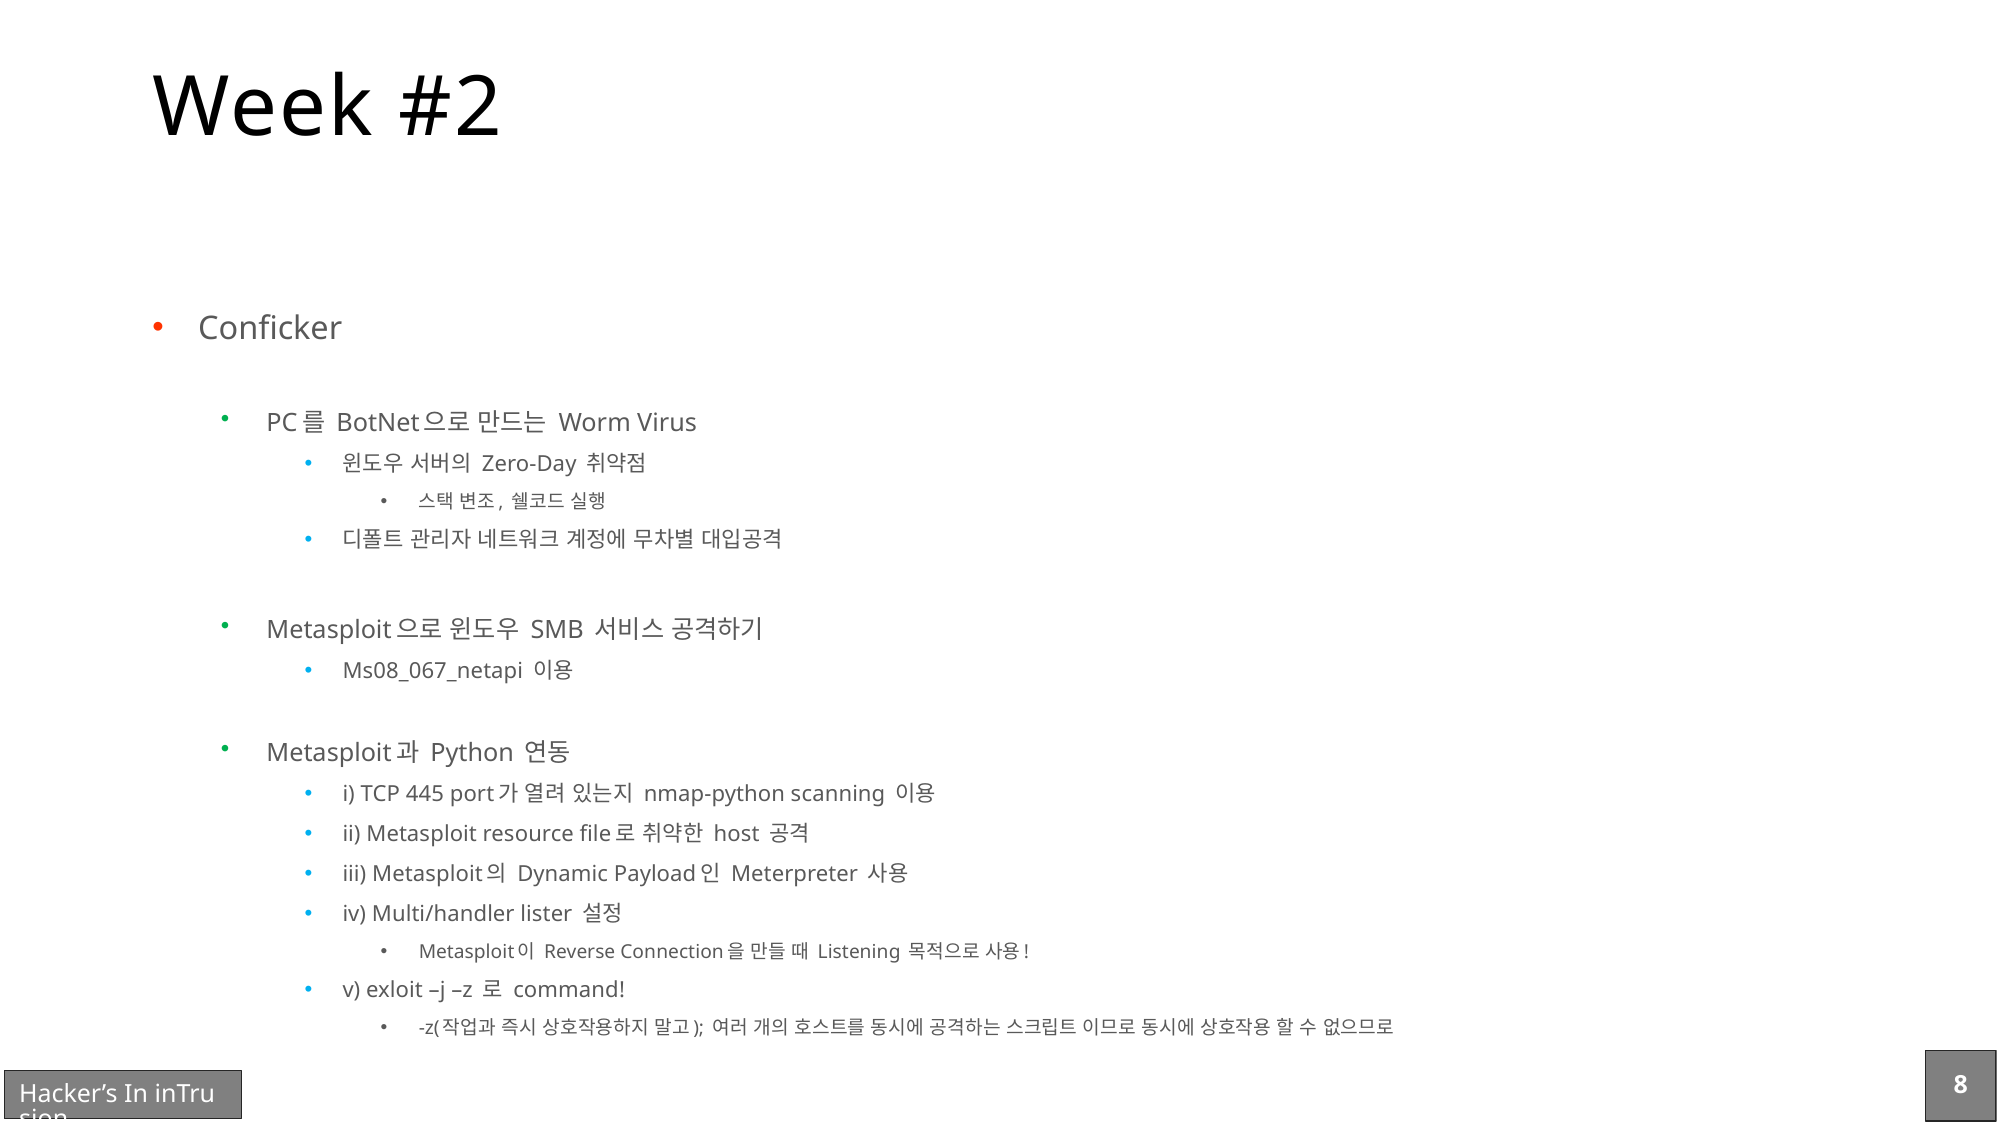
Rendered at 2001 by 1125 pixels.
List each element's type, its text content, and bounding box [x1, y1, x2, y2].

title Week #2 [137, 0, 1863, 218]
slide_number 8 [1925, 1050, 1997, 1122]
list Conficker PC를 BotNet으로 만드는 Worm Virus 윈도우 서버의 Zero-Day 취약점 스택 변조, 쉘코드 실행 디폴트 관리자 네트워크 계정에 무차별 대입공격 Metasploit으로 윈도우 SMB 서비스 공격하기 Ms08_067_netapi 이용 Metasploit과 Python 연동 i) TCP 445 port가 열려 있는지 nmap-python scanning 이용 ii) Metasploit resource file로 취약한 host 공격 iii) Metasploit의 Dynamic Payload인 Meterpreter 사용 iv) Multi/handler lister 설정 Metasploit이 Reverse Connection을 만들 때 Listening 목적으로 사용! v) exloit –j –z 로 command! -z(작업과 즉시 상호작용하지 말고); 여러 개의 호스트를 동시에 공격하는 스크립트 이므로 동시에 상호작용 할 수 없으므로 [137, 299, 1416, 1065]
footer Hacker’s In inTrusion [4, 1070, 242, 1119]
